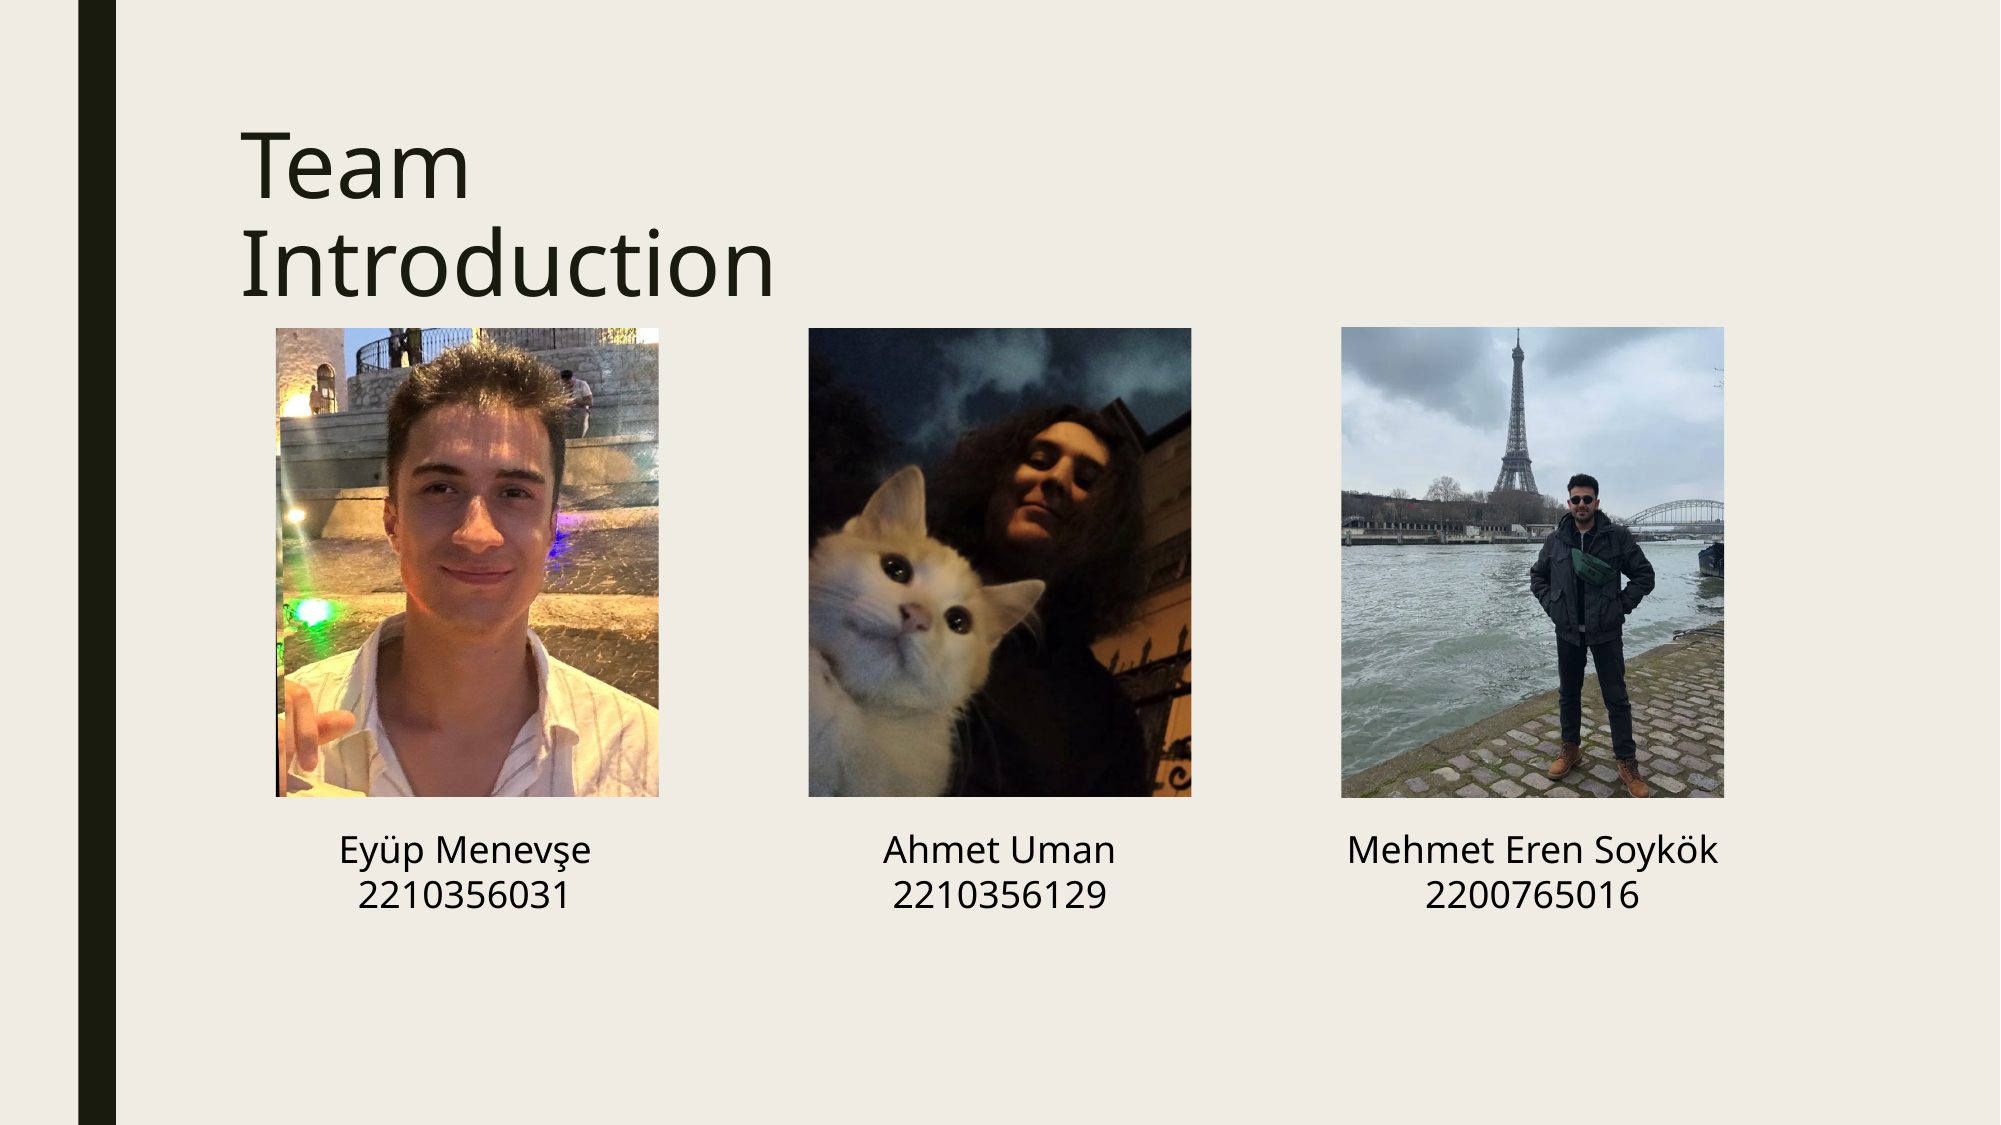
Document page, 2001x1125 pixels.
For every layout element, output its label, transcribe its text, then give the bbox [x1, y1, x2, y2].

picture [808, 328, 1192, 797]
picture [1341, 327, 1725, 798]
text_box Mehmet Eren Soykök 2200765016 [1331, 818, 1734, 924]
picture [275, 328, 659, 797]
text_box Ahmet Uman 2210356129 [868, 818, 1132, 924]
text_box Eyüp Menevşe 2210356031 [323, 818, 607, 924]
title Team Introduction [225, 112, 968, 235]
